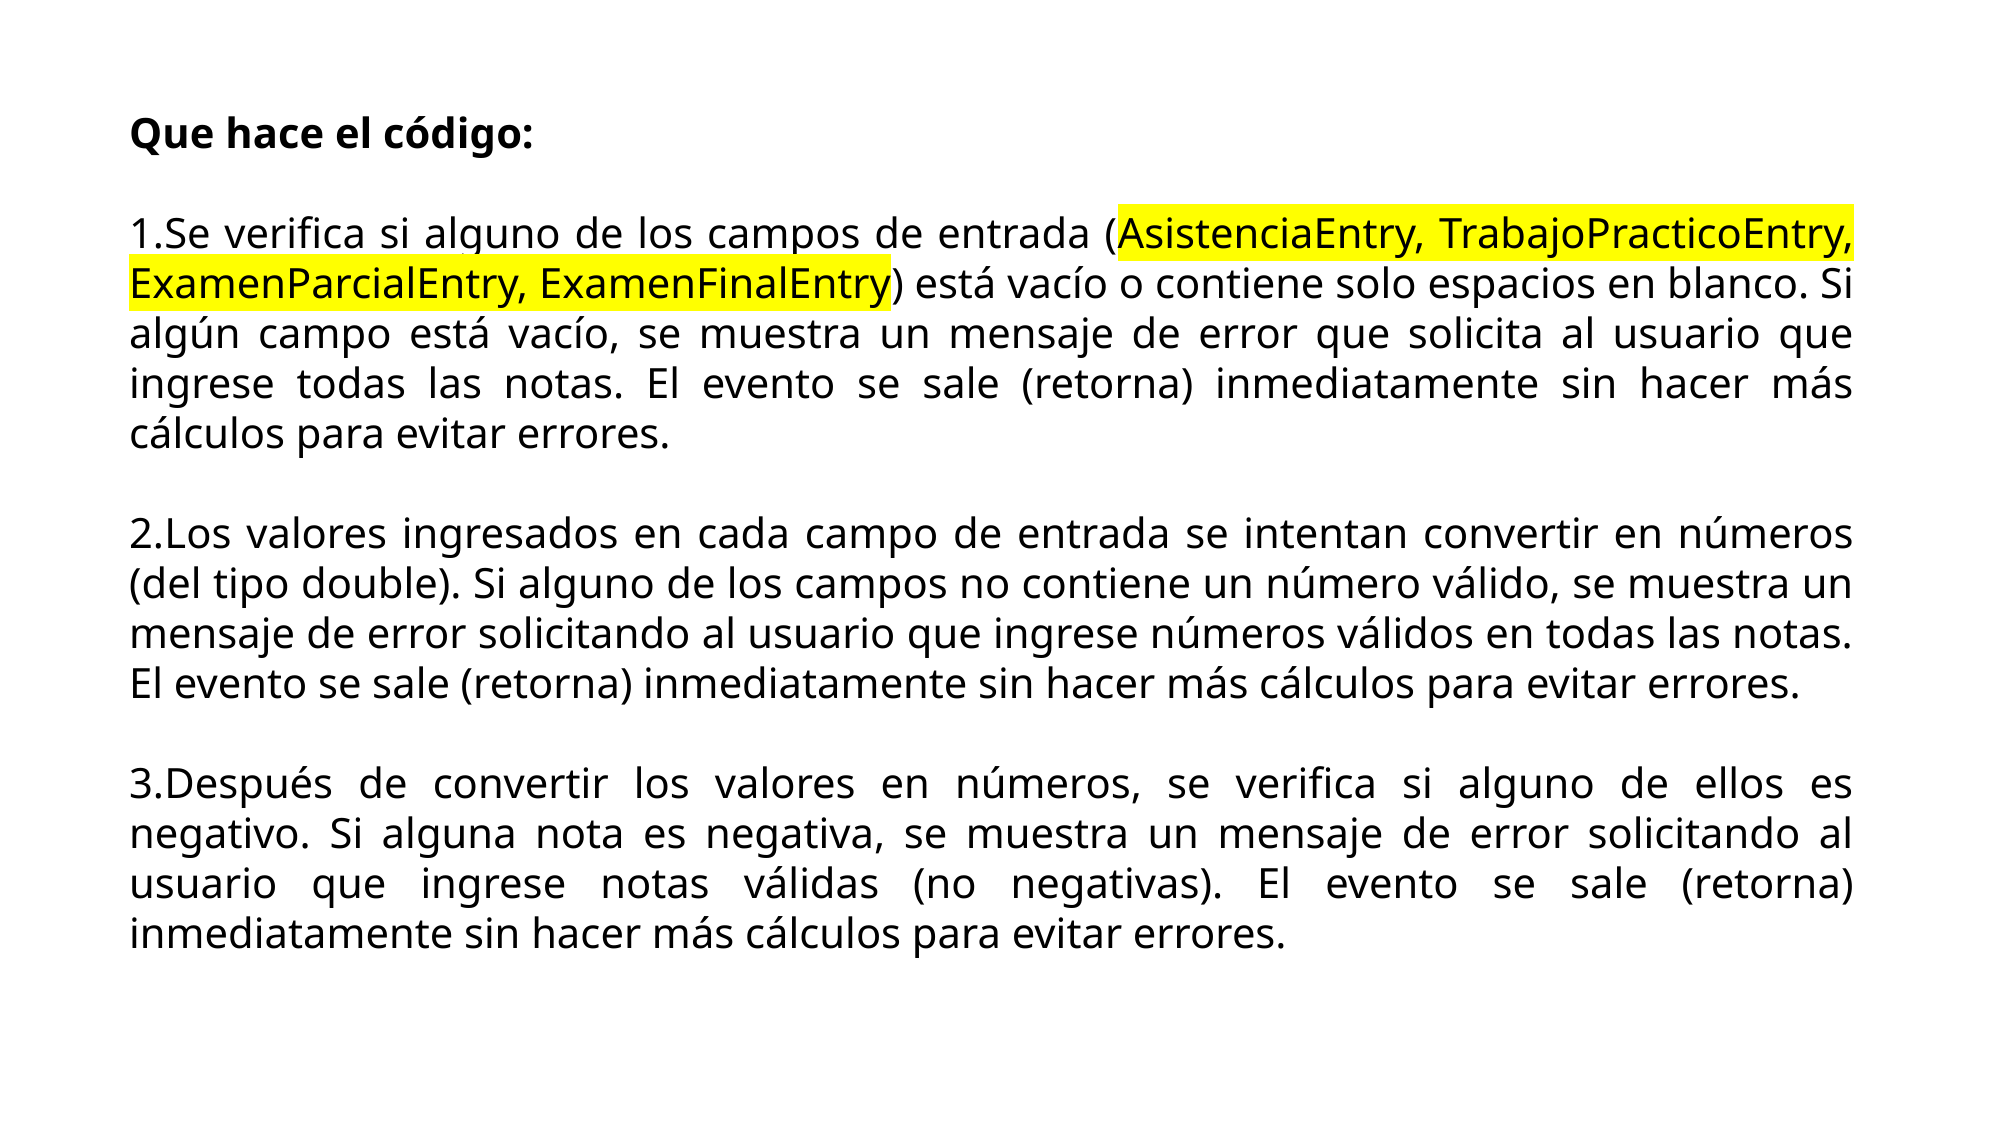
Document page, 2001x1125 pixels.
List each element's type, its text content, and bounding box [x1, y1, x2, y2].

text_box Que hace el código: Se verifica si alguno de los campos de entrada (AsistenciaEntry, TrabajoPracticoEntry, ExamenParcialEntry, ExamenFinalEntry) está vacío o contiene solo espacios en blanco. Si algún campo está vacío, se muestra un mensaje de error que solicita al usuario que ingrese todas las notas. El evento se sale (retorna) inmediatamente sin hacer más cálculos para evitar errores. Los valores ingresados en cada campo de entrada se intentan convertir en números (del tipo double). Si alguno de los campos no contiene un número válido, se muestra un mensaje de error solicitando al usuario que ingrese números válidos en todas las notas. El evento se sale (retorna) inmediatamente sin hacer más cálculos para evitar errores. Después de convertir los valores en números, se verifica si alguno de ellos es negativo. Si alguna nota es negativa, se muestra un mensaje de error solicitando al usuario que ingrese notas válidas (no negativas). El evento se sale (retorna) inmediatamente sin hacer más cálculos para evitar errores. [114, 99, 1869, 965]
